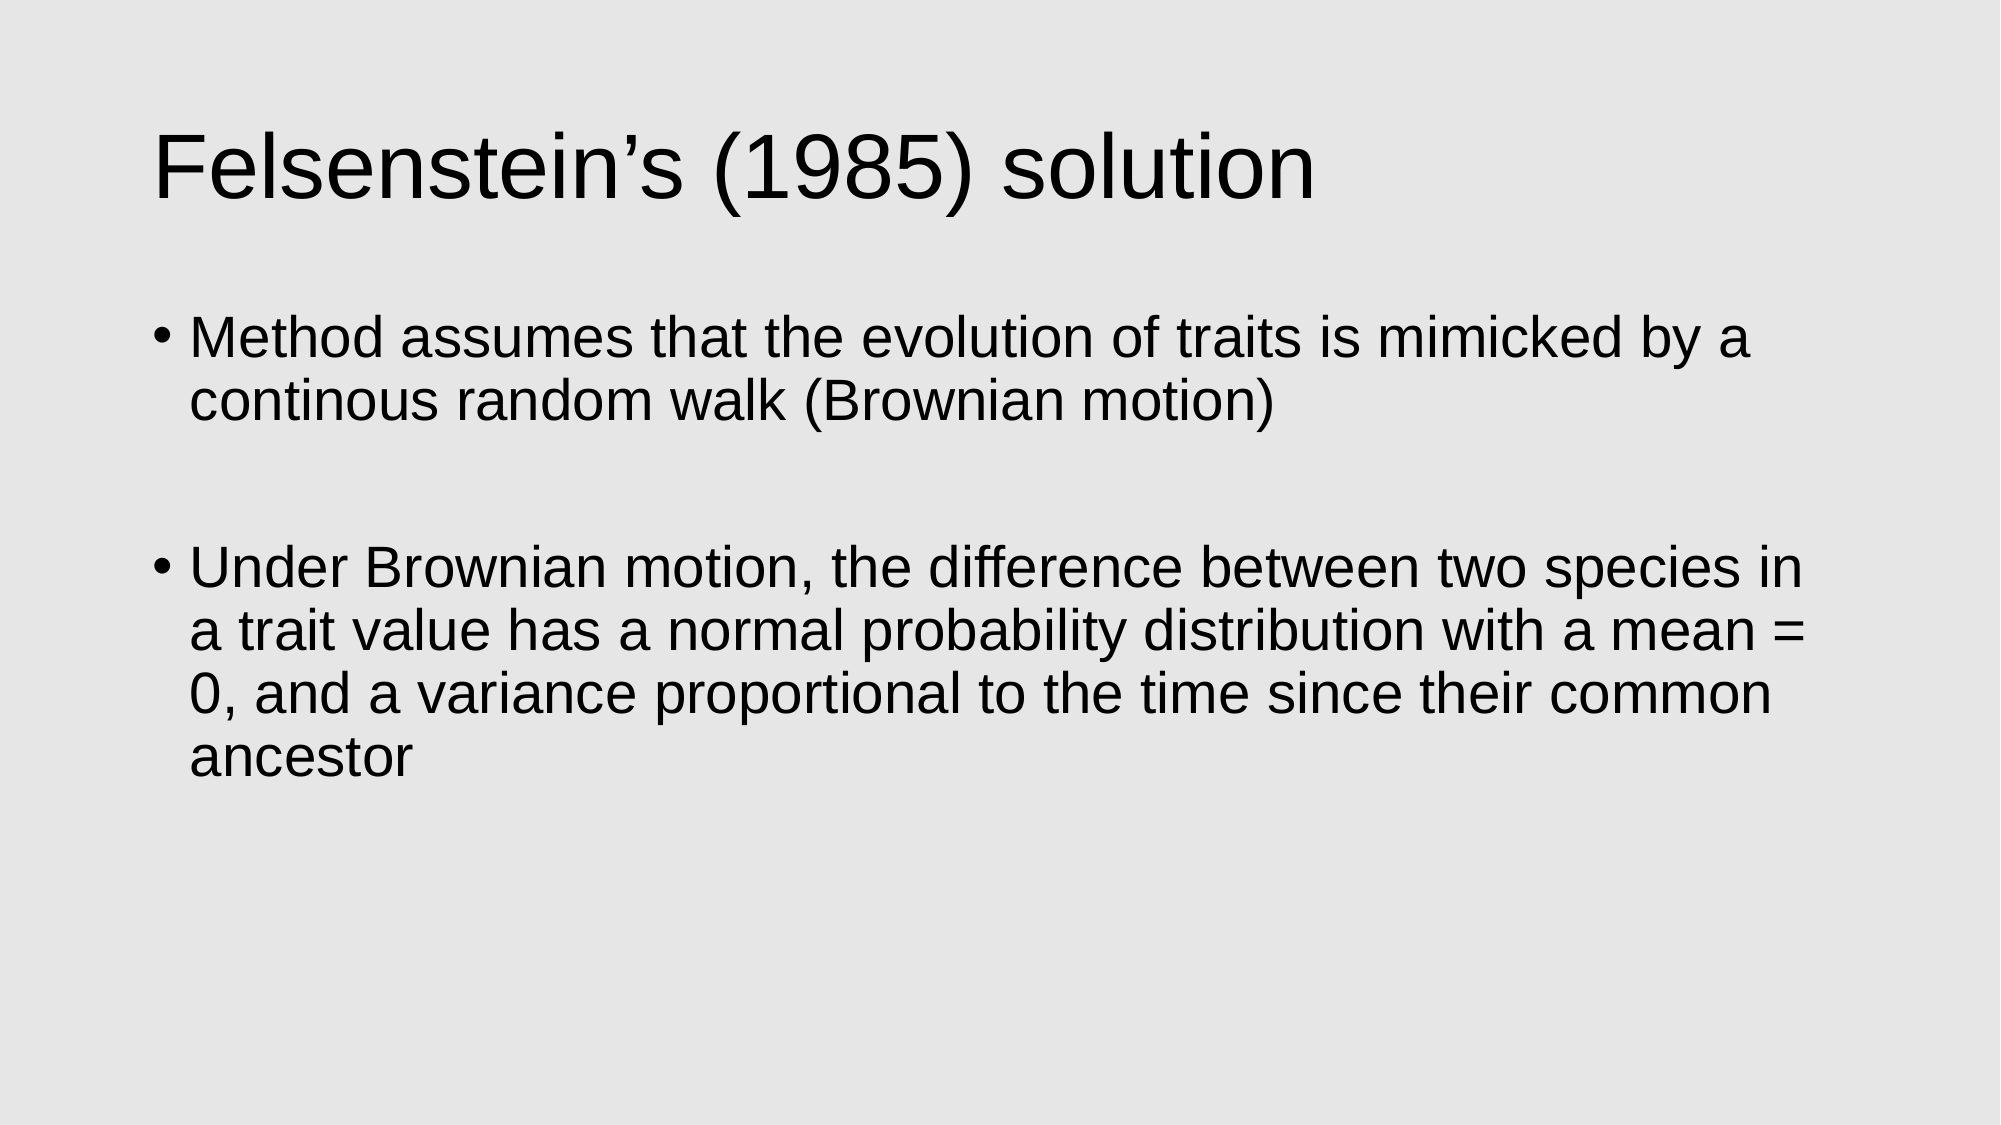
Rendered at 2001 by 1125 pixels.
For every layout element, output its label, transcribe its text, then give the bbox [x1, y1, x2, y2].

title Felsenstein’s (1985) solution [137, 59, 1863, 278]
list Method assumes that the evolution of traits is mimicked by a continous random walk (Brownian motion) Under Brownian motion, the difference between two species in a trait value has a normal probability distribution with a mean = 0, and a variance proportional to the time since their common ancestor [137, 299, 1863, 1014]
